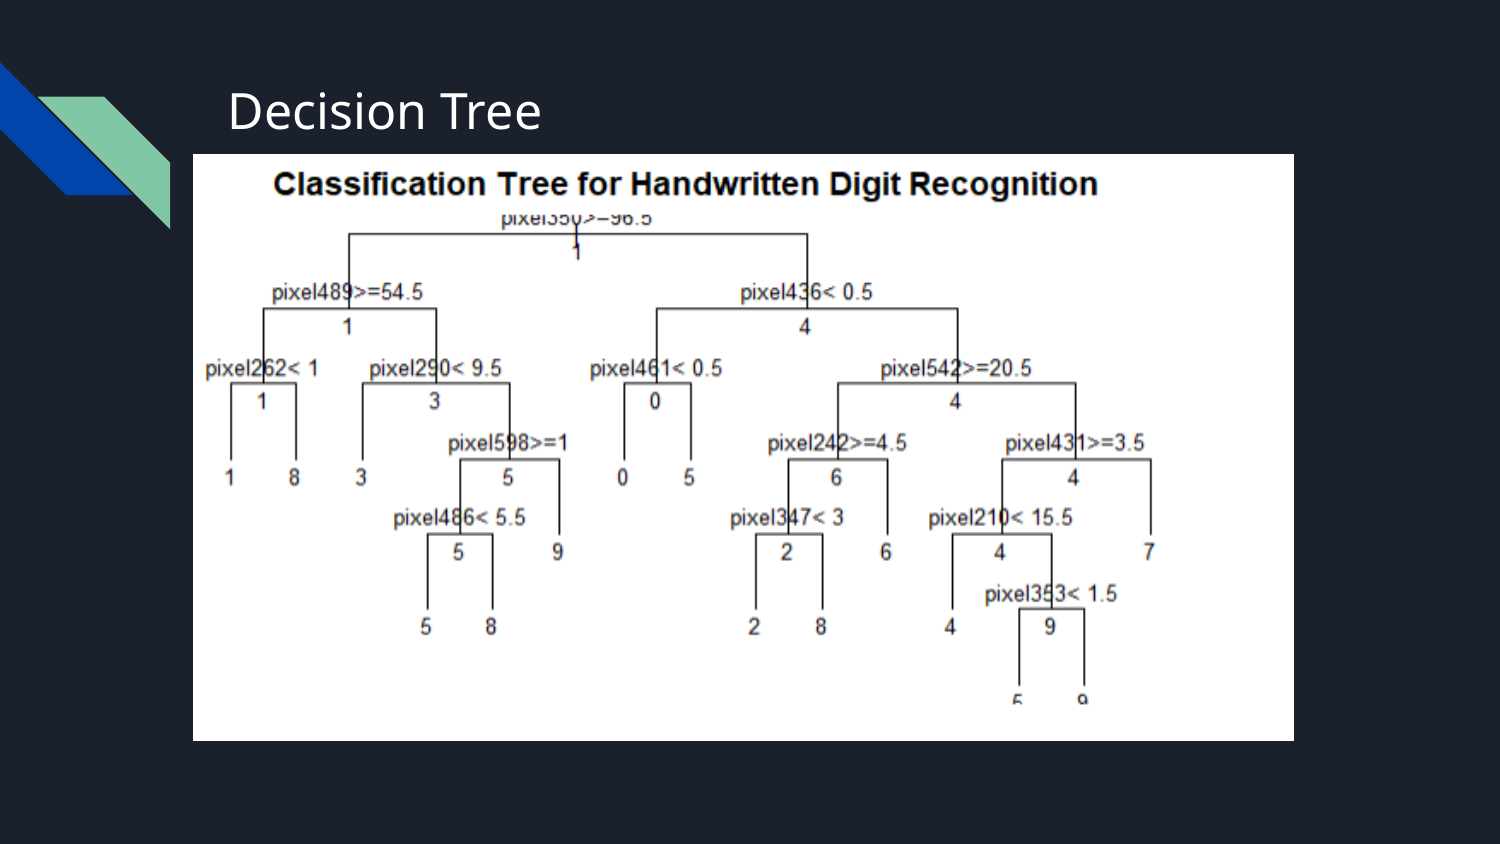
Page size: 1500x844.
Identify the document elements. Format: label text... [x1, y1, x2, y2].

title Decision Tree [212, 64, 1368, 215]
picture [193, 154, 1294, 741]
